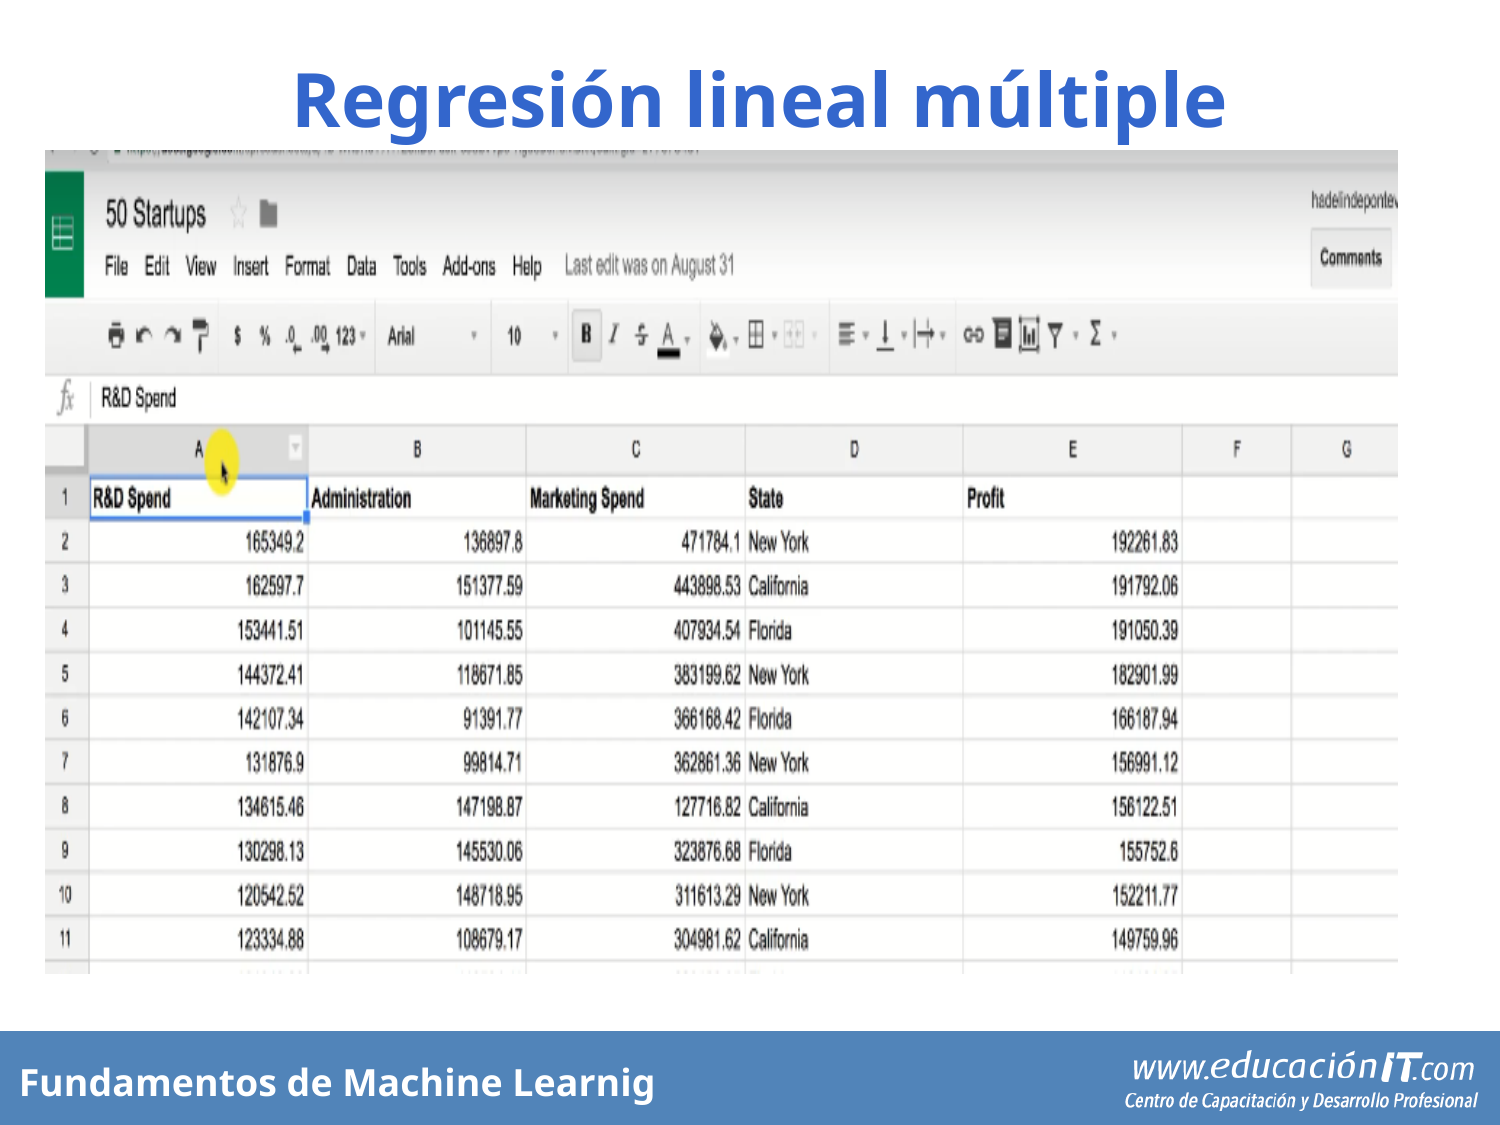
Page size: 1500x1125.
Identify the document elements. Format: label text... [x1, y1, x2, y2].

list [44, 149, 1399, 974]
title Regresión lineal múltiple [122, 44, 1398, 149]
picture [0, 1031, 1500, 1125]
